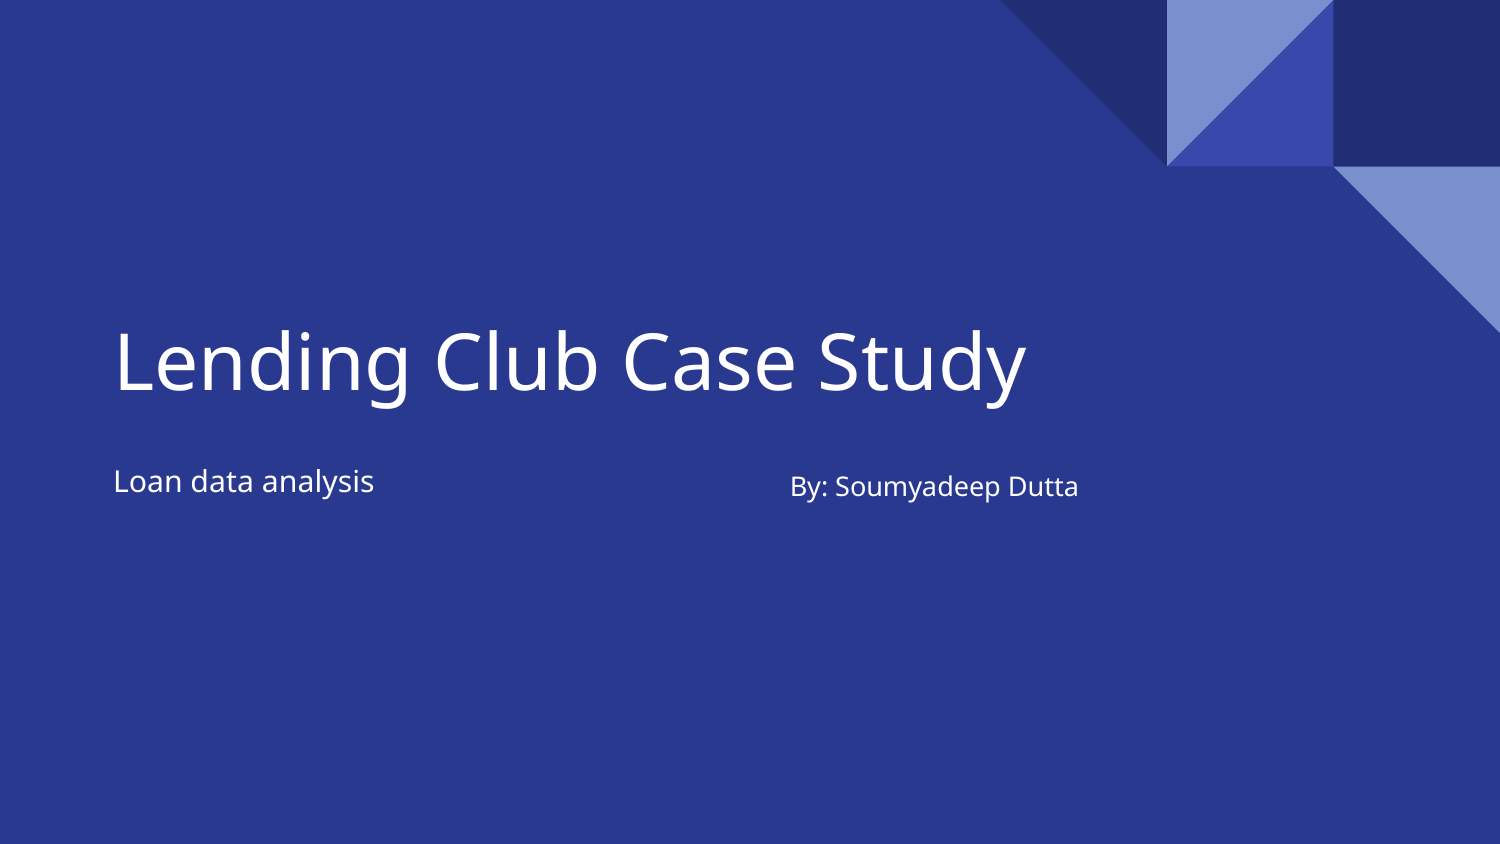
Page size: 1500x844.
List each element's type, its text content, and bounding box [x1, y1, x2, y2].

subtitle By: Soumyadeep Dutta [774, 453, 1221, 525]
subtitle Loan data analysis [98, 445, 1447, 517]
title Lending Club Case Study [98, 291, 1447, 429]
